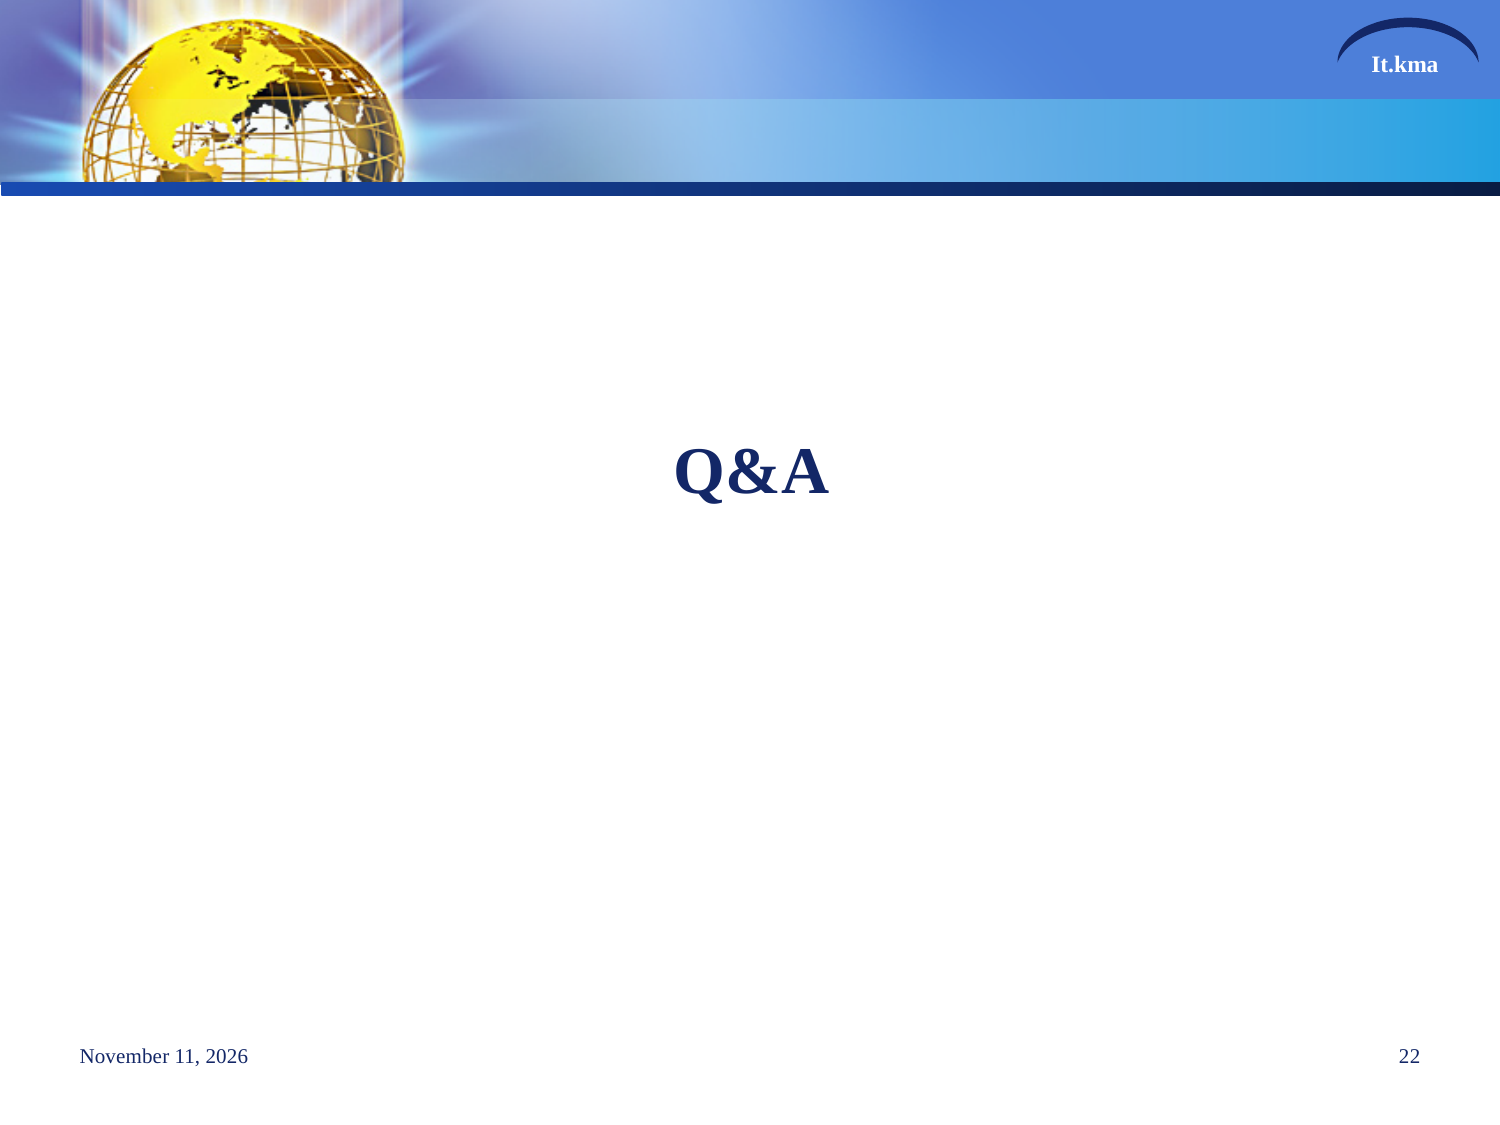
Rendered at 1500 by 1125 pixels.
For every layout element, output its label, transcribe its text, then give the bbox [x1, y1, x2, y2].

list Q&A [76, 419, 1427, 1034]
picture [0, 0, 1500, 185]
title IoT architecture [298, 99, 412, 183]
